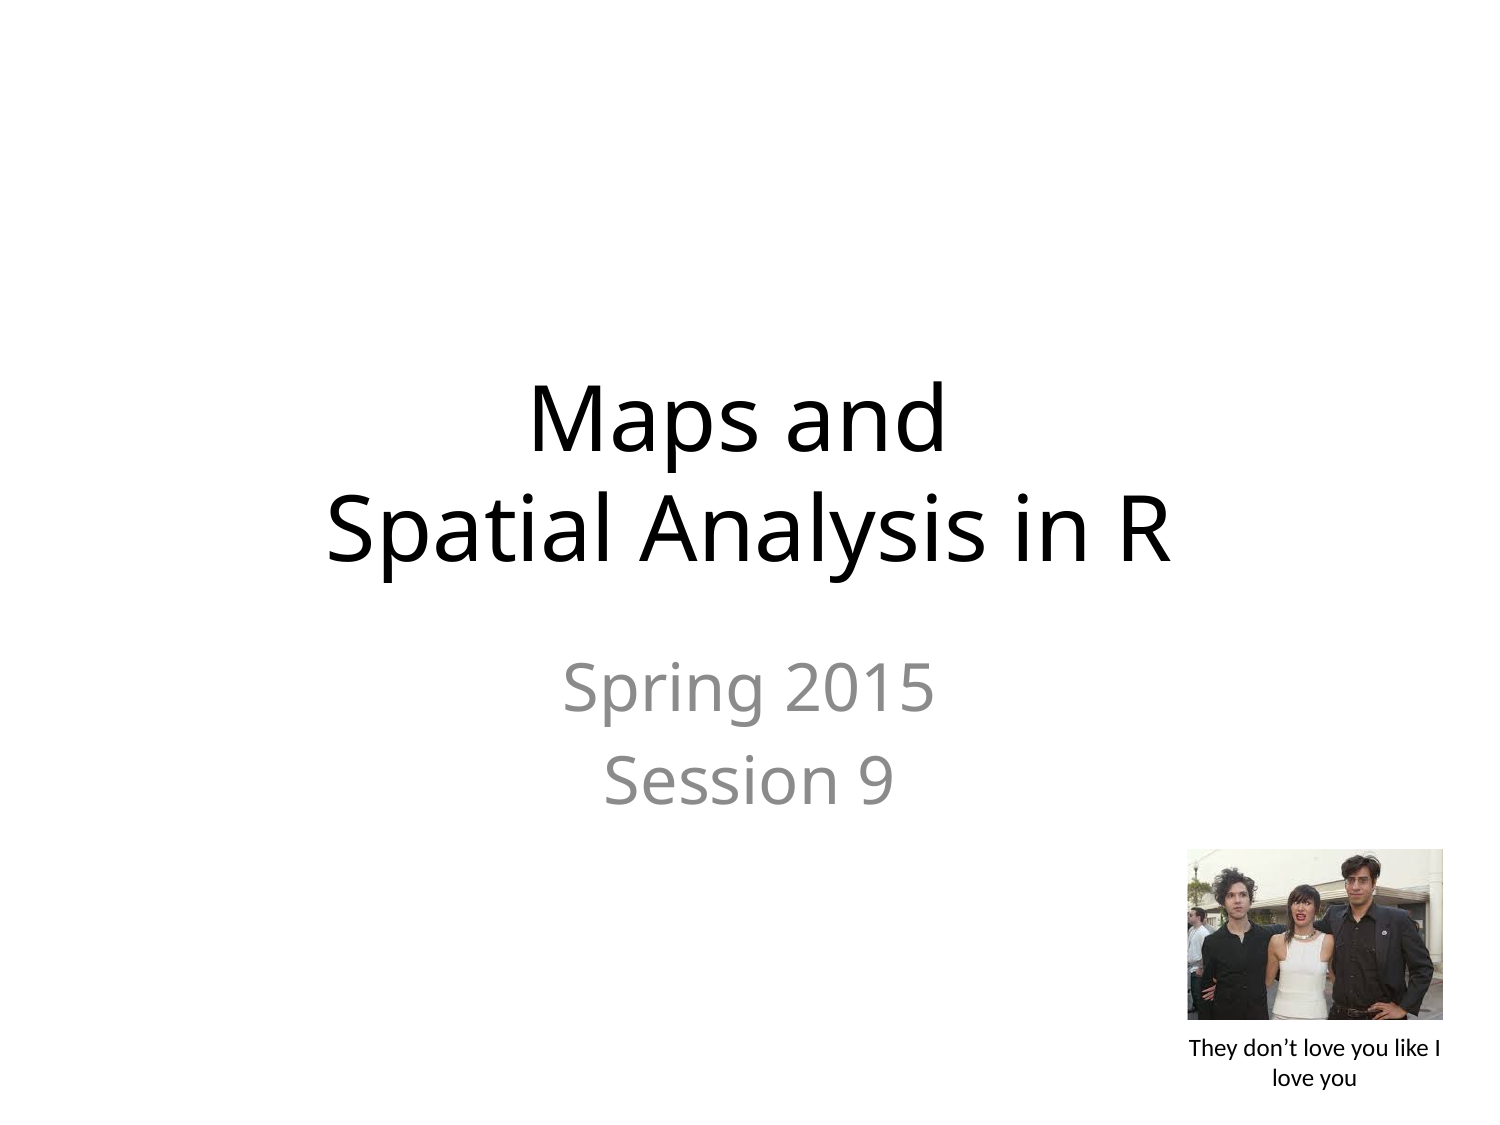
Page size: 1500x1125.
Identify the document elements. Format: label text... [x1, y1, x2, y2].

title Maps and Spatial Analysis in R [112, 349, 1388, 591]
text_box They don’t love you like I love you [1150, 1023, 1480, 1099]
picture [1187, 849, 1443, 1020]
subtitle Spring 2015 Session 9 [225, 637, 1275, 925]
